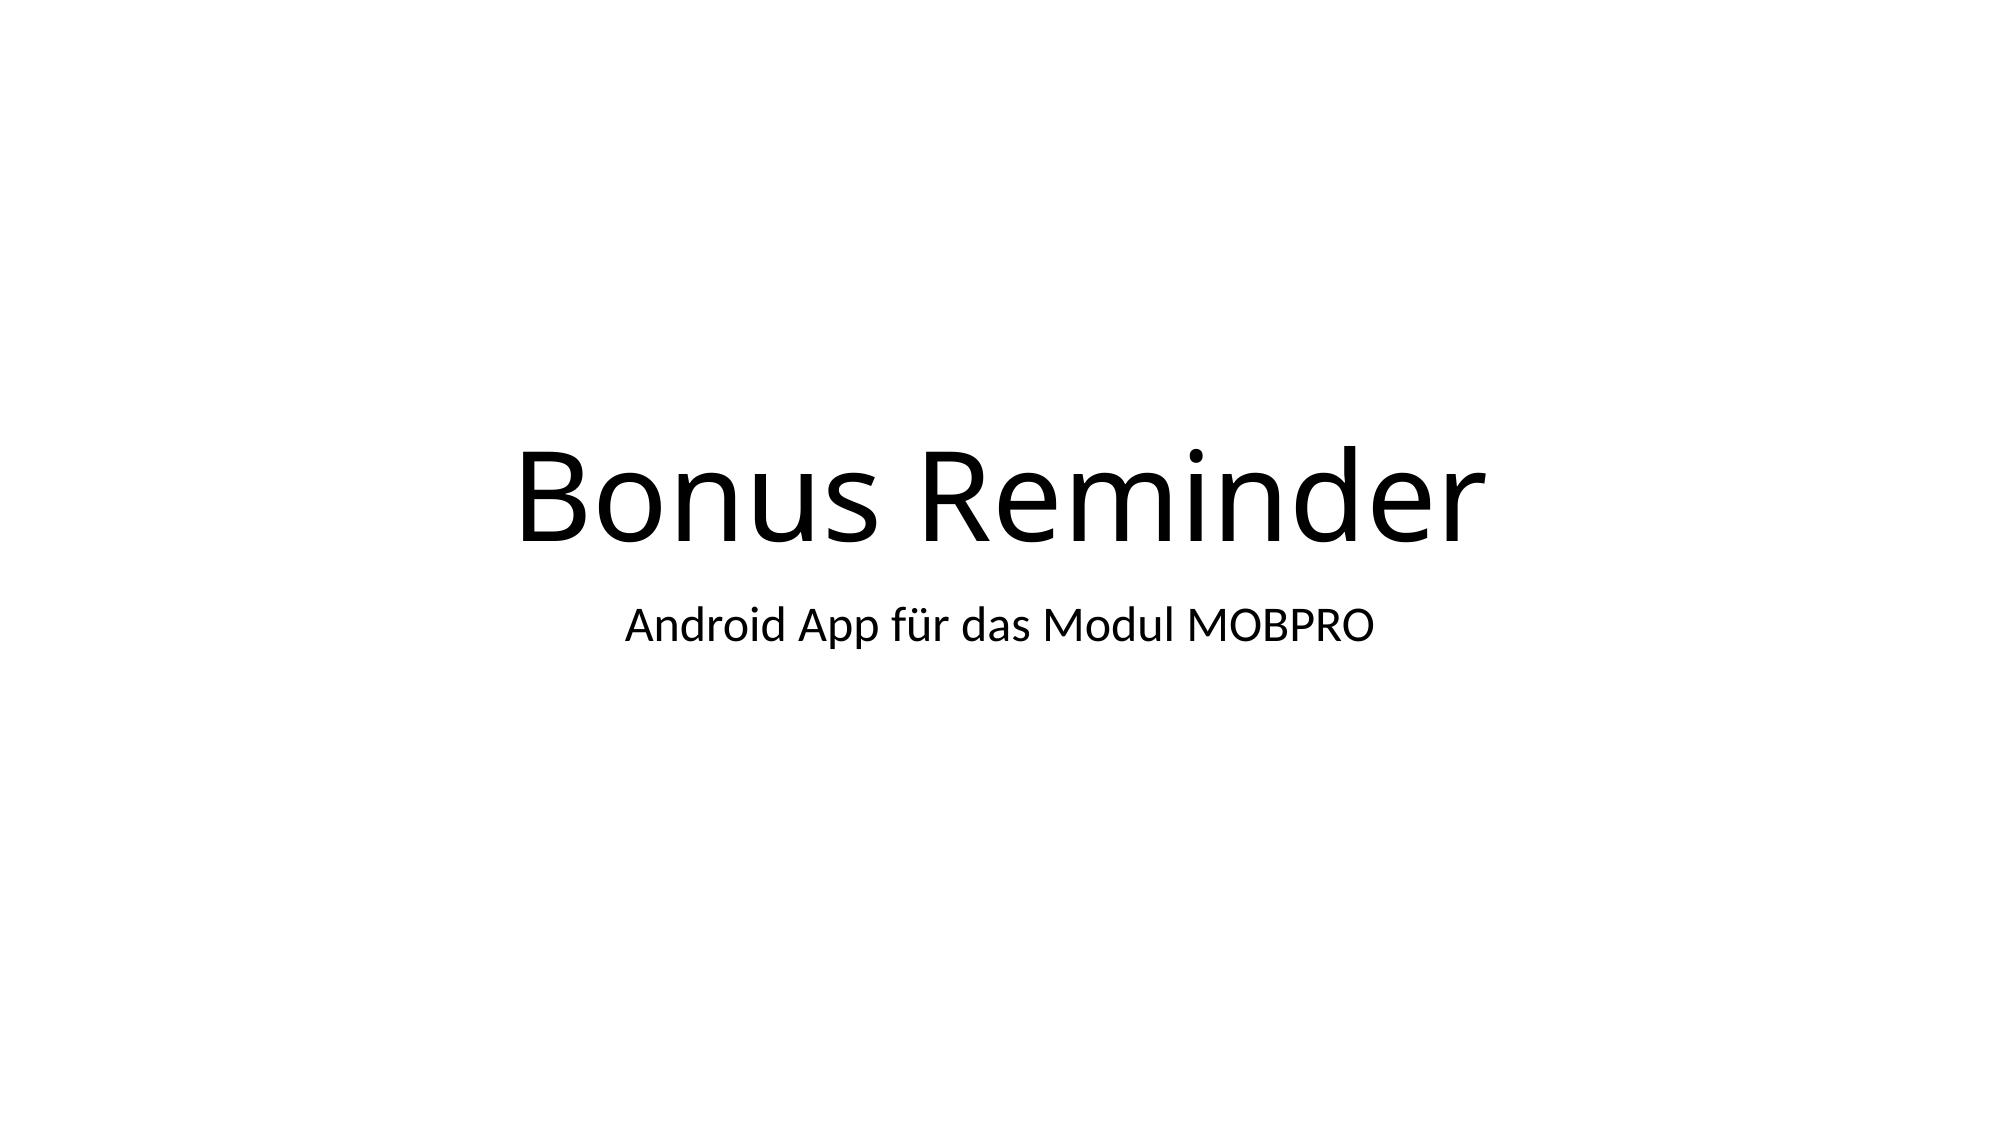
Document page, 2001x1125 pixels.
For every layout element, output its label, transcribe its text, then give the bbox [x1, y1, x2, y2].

title Bonus Reminder [249, 184, 1750, 576]
subtitle Android App für das Modul MOBPRO [249, 590, 1750, 863]
